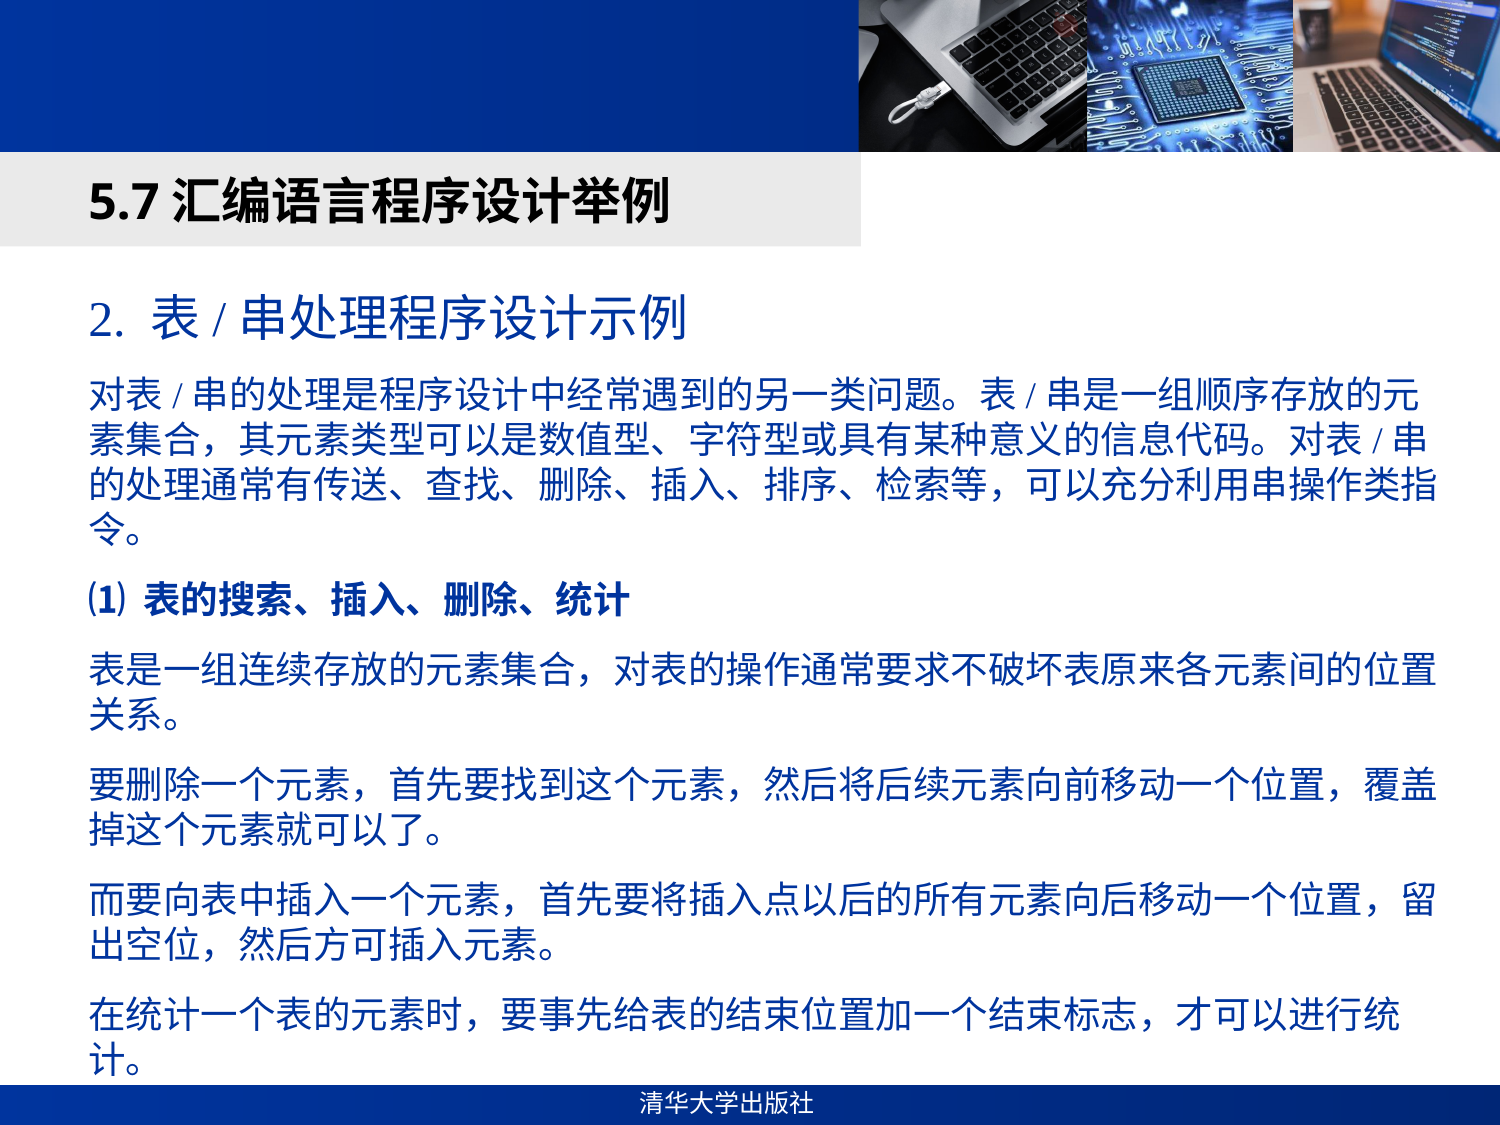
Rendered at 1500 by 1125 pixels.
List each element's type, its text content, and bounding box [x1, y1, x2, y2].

text_box 2. 表/串处理程序设计示例 对表/串的处理是程序设计中经常遇到的另一类问题。表/串是一组顺序存放的元素集合，其元素类型可以是数值型、字符型或具有某种意义的信息代码。对表/串的处理通常有传送、查找、删除、插入、排序、检索等，可以充分利用串操作类指令。 ⑴ 表的搜索、插入、删除、统计 表是一组连续存放的元素集合，对表的操作通常要求不破坏表原来各元素间的位置关系。 要删除一个元素，首先要找到这个元素，然后将后续元素向前移动一个位置，覆盖掉这个元素就可以了。 而要向表中插入一个元素，首先要将插入点以后的所有元素向后移动一个位置，留出空位，然后方可插入元素。 在统计一个表的元素时，要事先给表的结束位置加一个结束标志，才可以进行统计。 [73, 278, 1469, 1089]
list 5.7汇编语言程序设计举例 [73, 162, 1031, 247]
picture [858, 0, 1500, 152]
